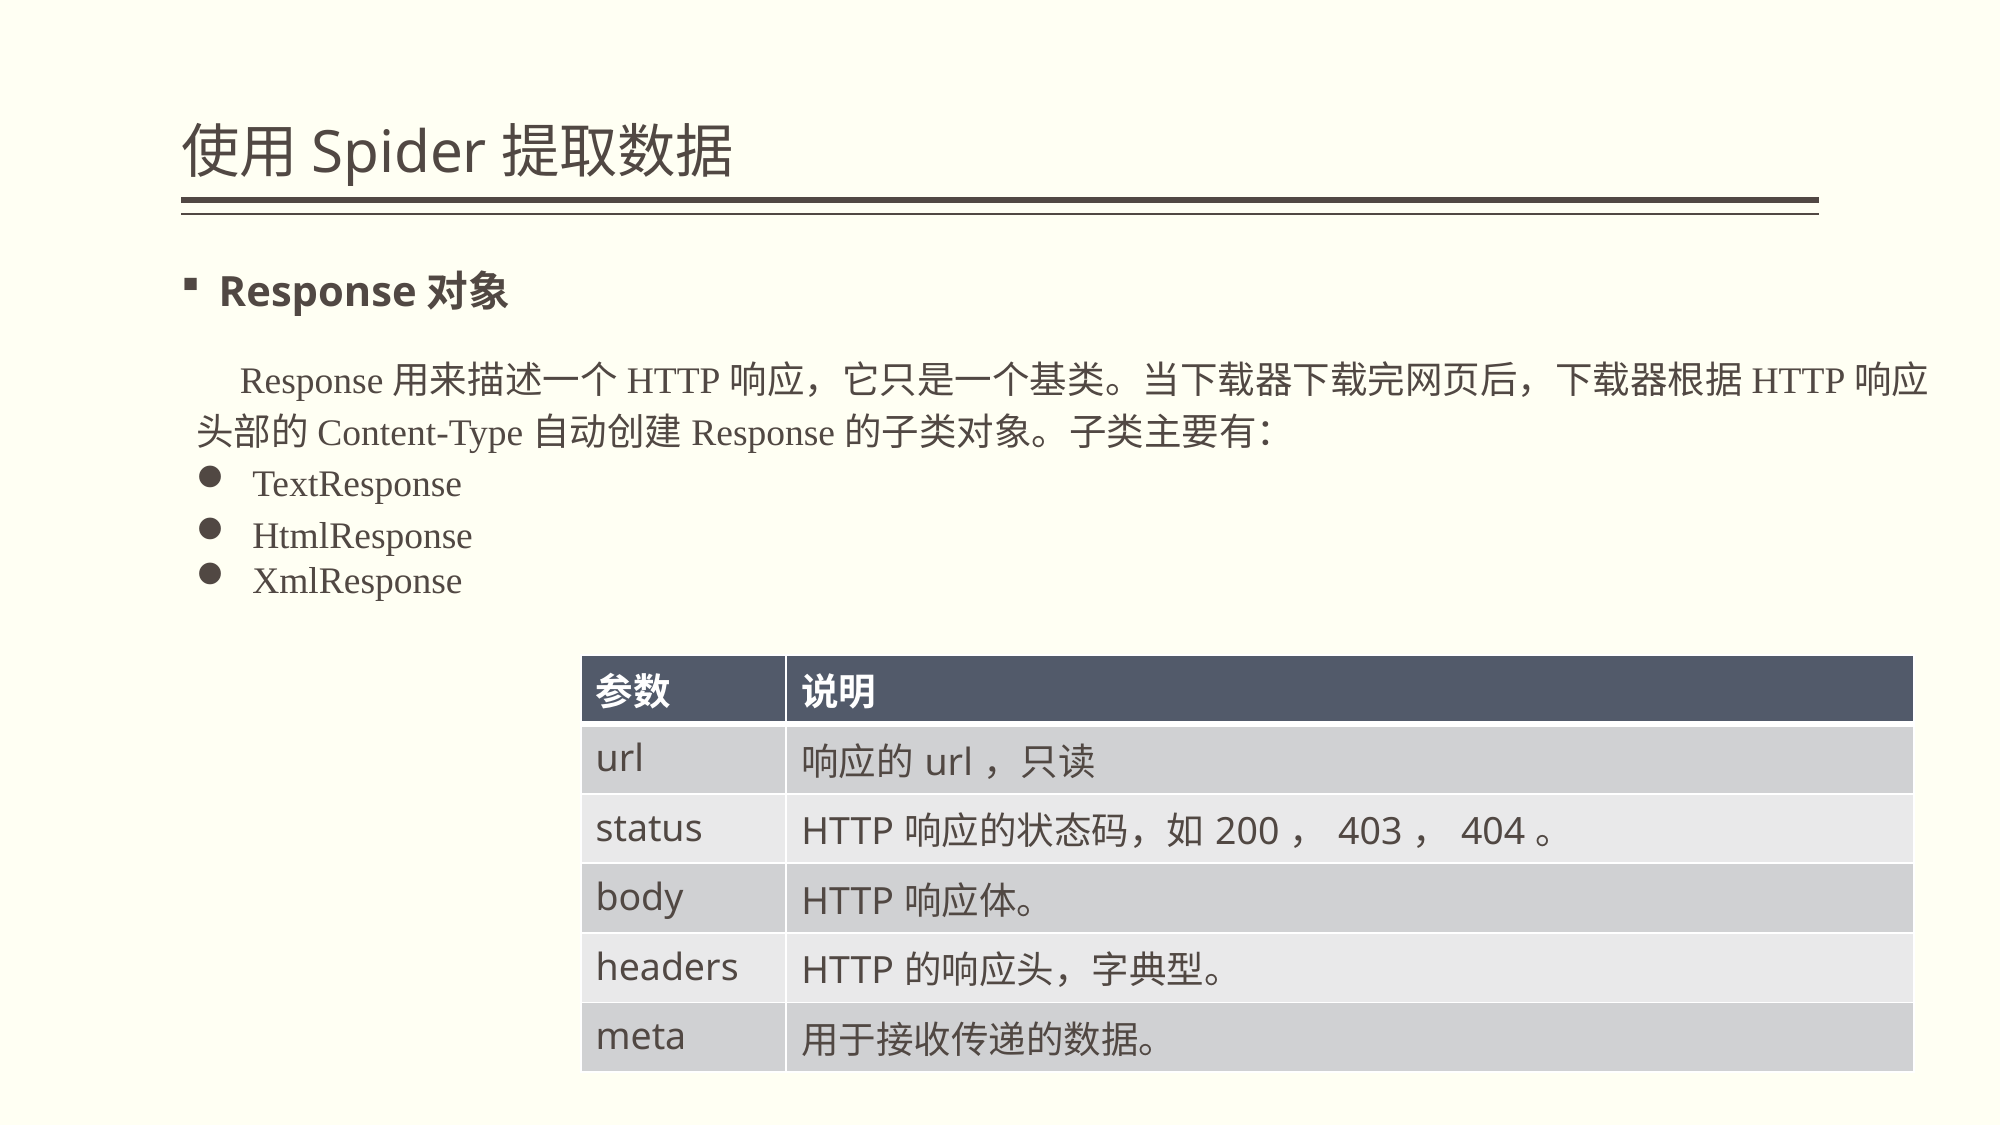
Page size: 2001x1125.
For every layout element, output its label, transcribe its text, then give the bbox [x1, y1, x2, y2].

text_box Response用来描述一个HTTP响应，它只是一个基类。当下载器下载完网页后，下载器根据HTTP响应头部的Content-Type自动创建Response的子类对象。子类主要有： TextResponse HtmlResponse XmlResponse [181, 341, 1945, 609]
table_cell 响应的url，只读 [787, 727, 1913, 793]
table_cell url [582, 727, 785, 793]
table_cell body [582, 864, 785, 932]
list Response对象 [181, 262, 937, 331]
table_cell HTTP的响应头，字典型。 [787, 934, 1913, 1002]
table_cell headers [582, 934, 785, 1002]
table_header 参数 [582, 656, 785, 721]
table_header 说明 [787, 656, 1913, 721]
table_cell status [582, 795, 785, 862]
table_cell 用于接收传递的数据。 [787, 1003, 1913, 1071]
table_cell HTTP响应体。 [787, 864, 1913, 932]
table_cell HTTP响应的状态码，如200，403，404。 [787, 795, 1913, 862]
title 使用Spider提取数据 [181, 12, 1819, 193]
table_cell meta [582, 1003, 785, 1071]
